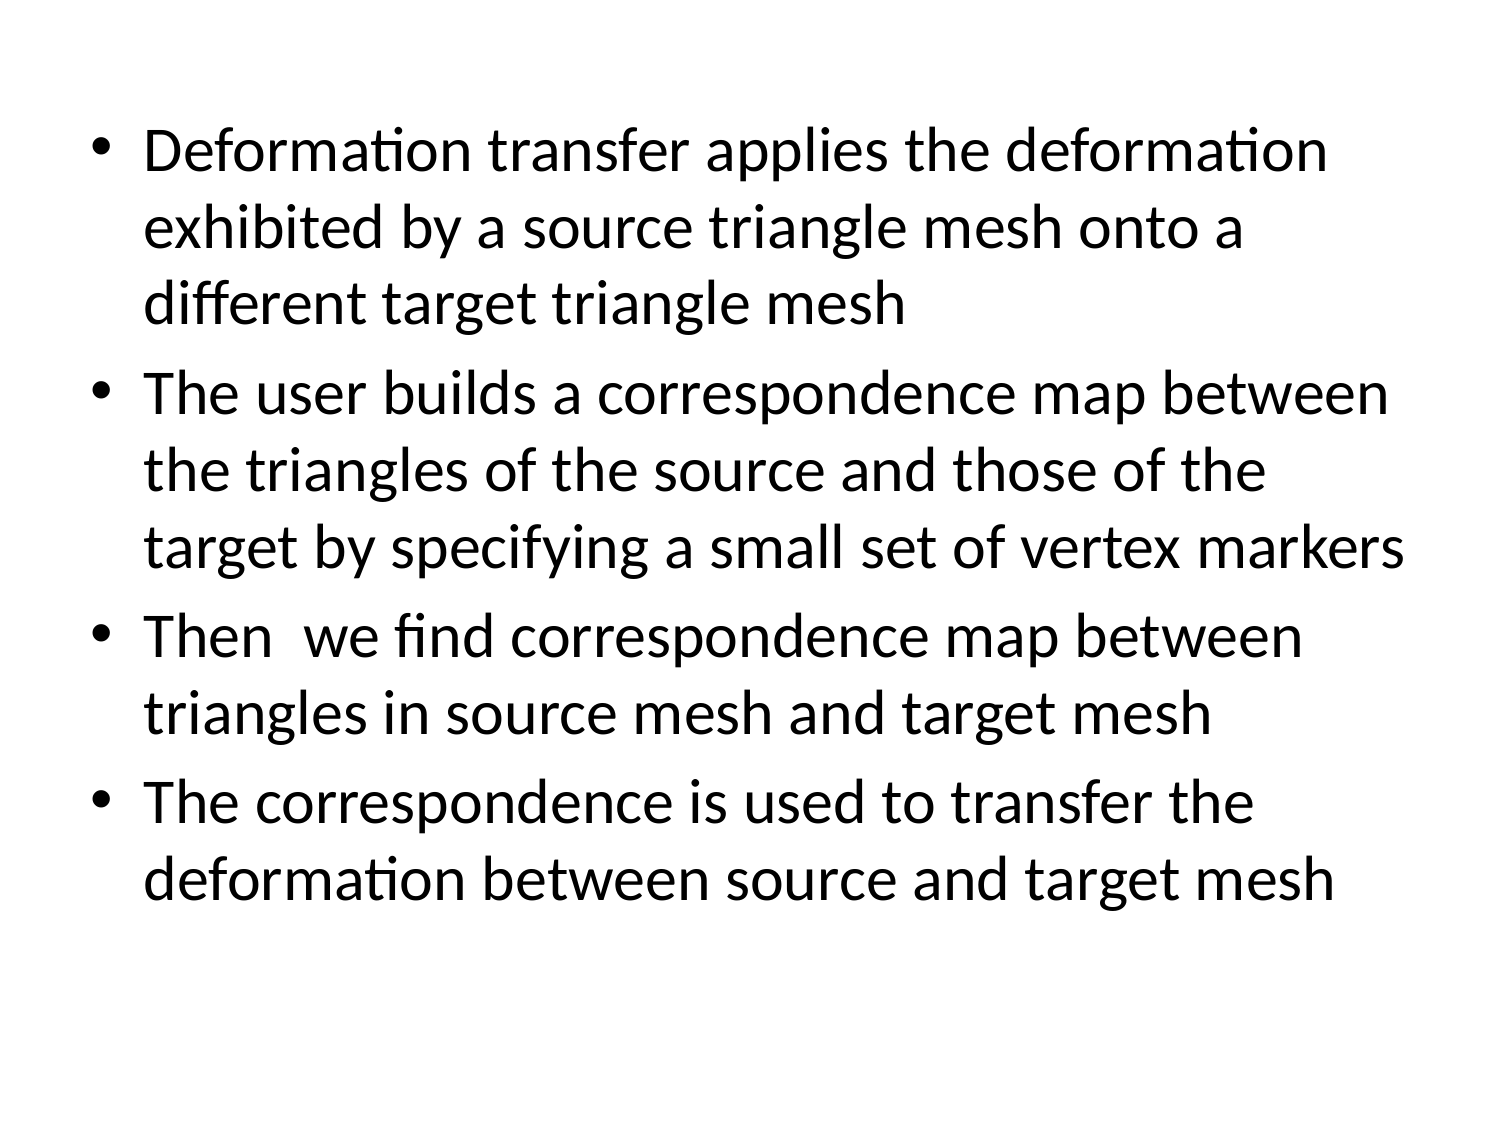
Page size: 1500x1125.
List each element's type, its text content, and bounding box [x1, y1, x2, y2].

list Deformation transfer applies the deformation exhibited by a source triangle mesh onto a different target triangle mesh The user builds a correspondence map between the triangles of the source and those of the target by specifying a small set of vertex markers Then we find correspondence map between triangles in source mesh and target mesh The correspondence is used to transfer the deformation between source and target mesh [75, 99, 1425, 1005]
